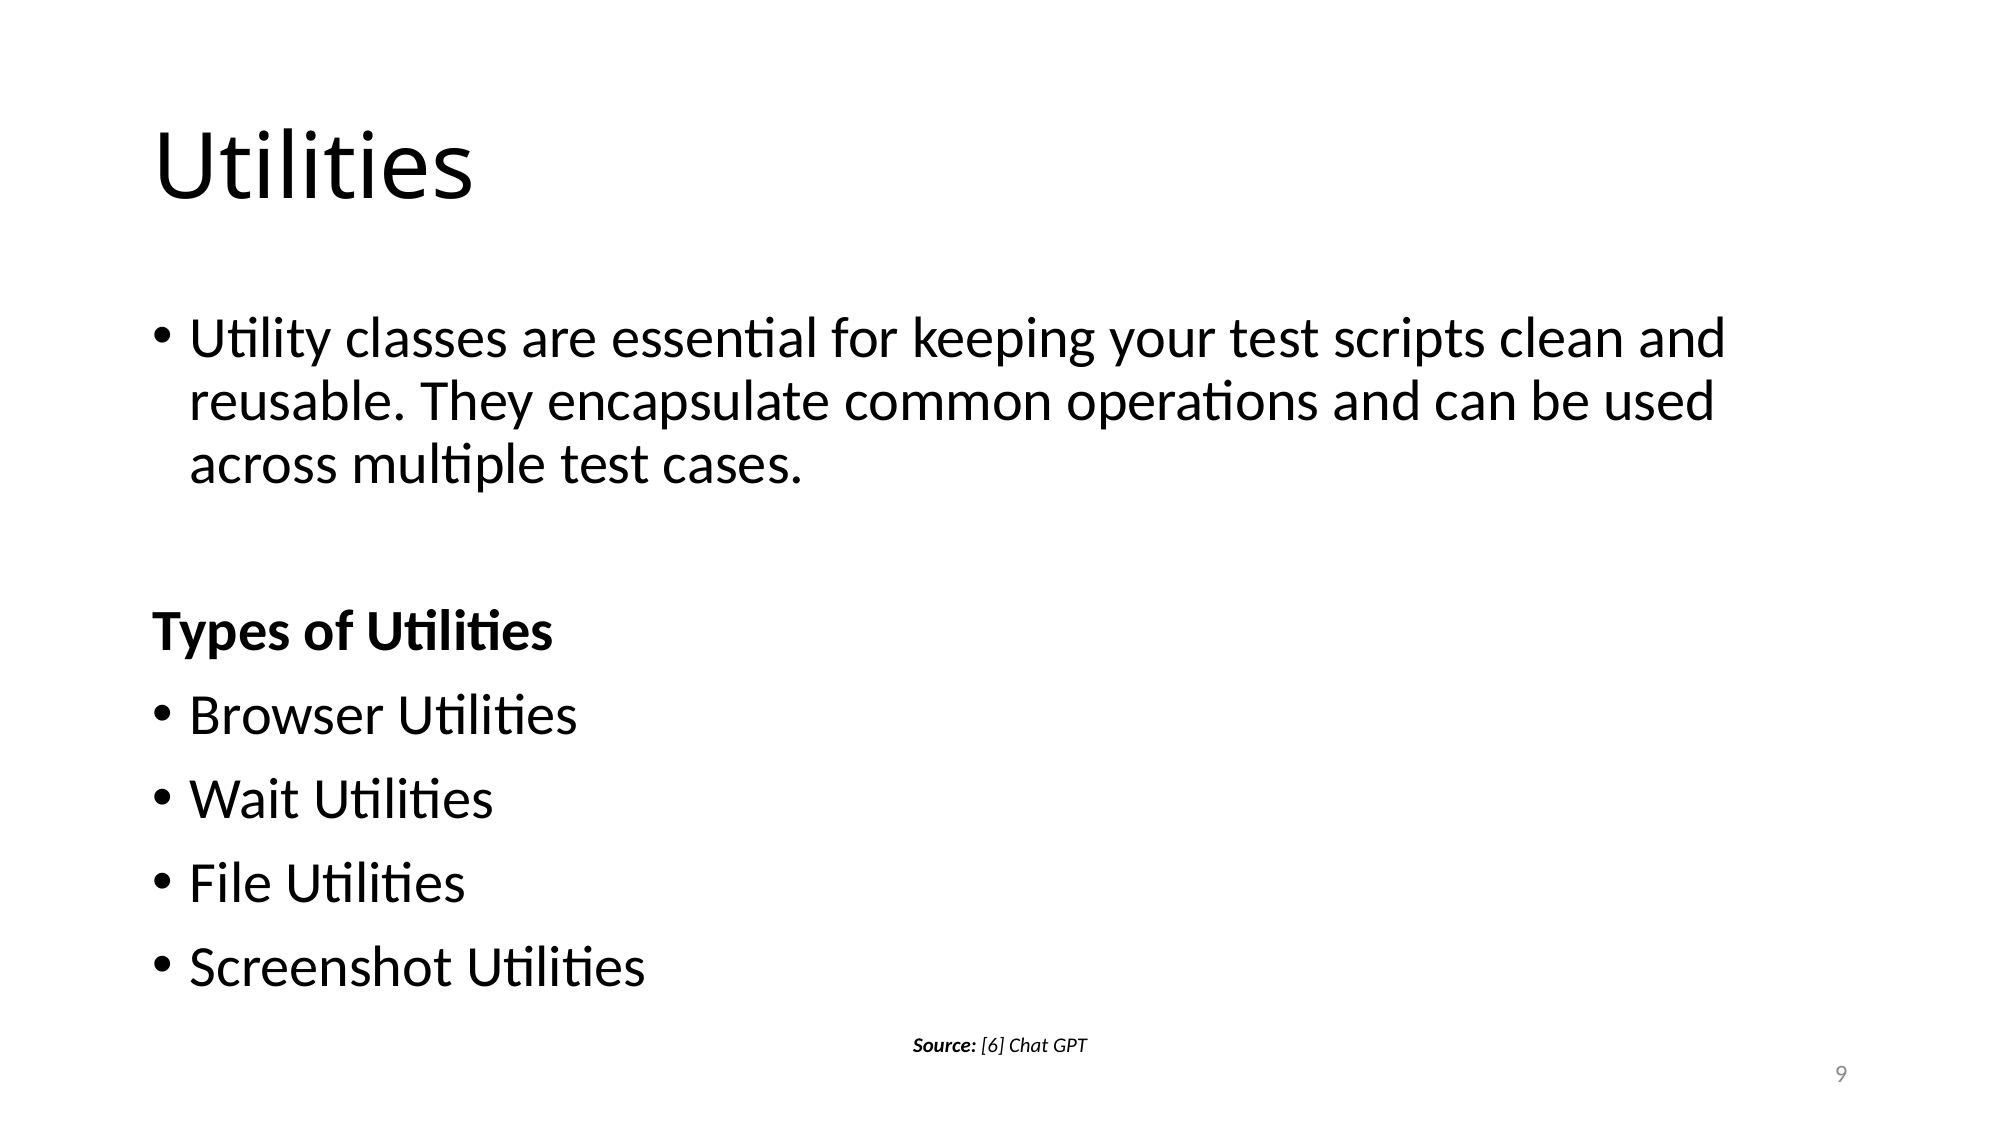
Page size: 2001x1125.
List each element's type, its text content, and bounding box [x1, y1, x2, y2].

slide_number 9 [1412, 1042, 1863, 1103]
title Utilities [137, 59, 1863, 278]
list Utility classes are essential for keeping your test scripts clean and reusable. They encapsulate common operations and can be used across multiple test cases. Types of Utilities Browser Utilities Wait Utilities File Utilities Screenshot Utilities [137, 299, 1863, 1014]
text_box Source: [6] Chat GPT [442, 1024, 1558, 1065]
